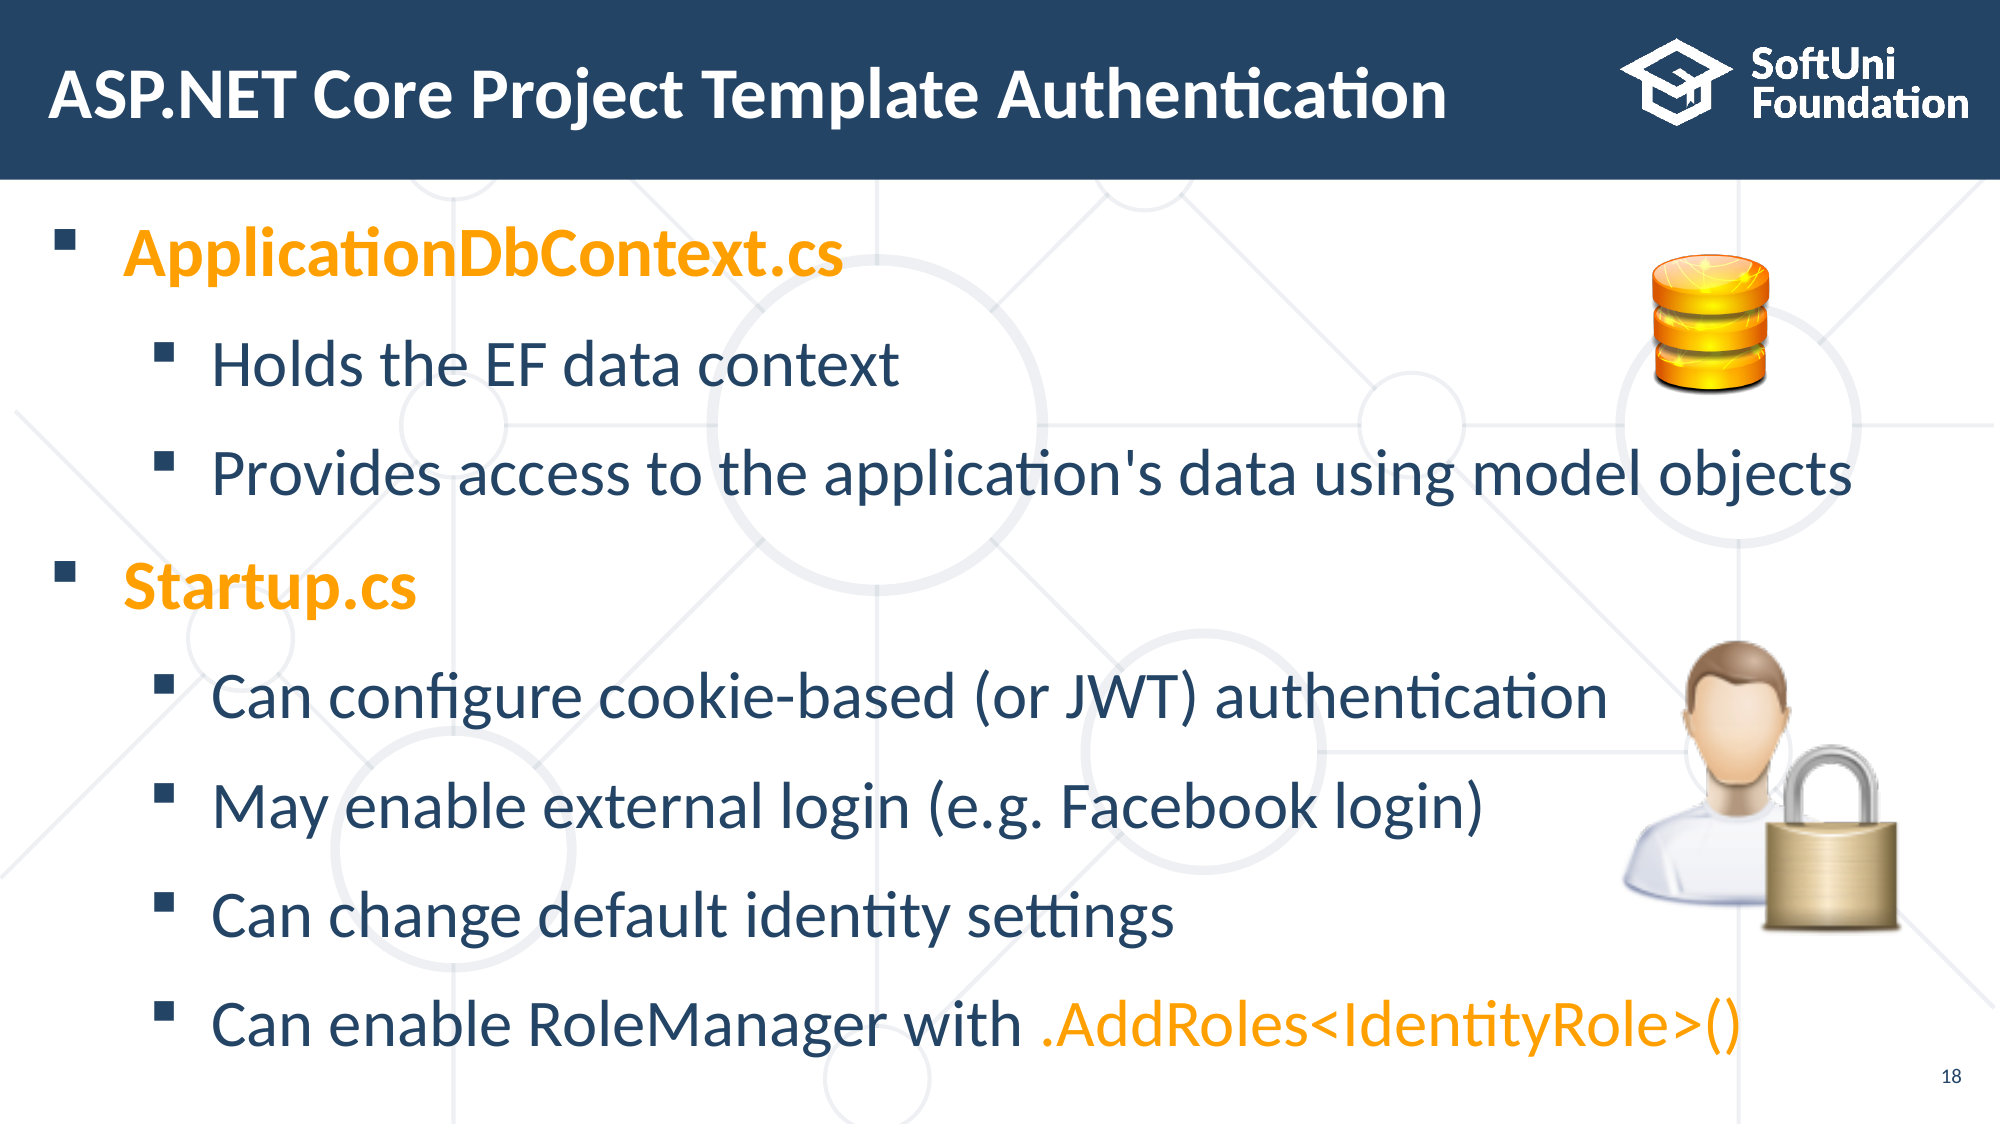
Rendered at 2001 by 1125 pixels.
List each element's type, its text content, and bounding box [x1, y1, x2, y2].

title ASP.NET Core Project Template Authentication [31, 16, 1591, 162]
picture [1615, 635, 1917, 937]
slide_number 18 [1897, 1049, 1968, 1100]
list ApplicationDbContext.cs Holds the EF data context Provides access to the application's data using model objects Startup.cs Can configure cookie-based (or JWT) authentication May enable external login (e.g. Facebook login) Can change default identity settings Can enable RoleManager with .AddRoles<IdentityRole>() [31, 196, 1970, 1072]
picture [1637, 249, 1788, 401]
picture [1619, 38, 1968, 126]
